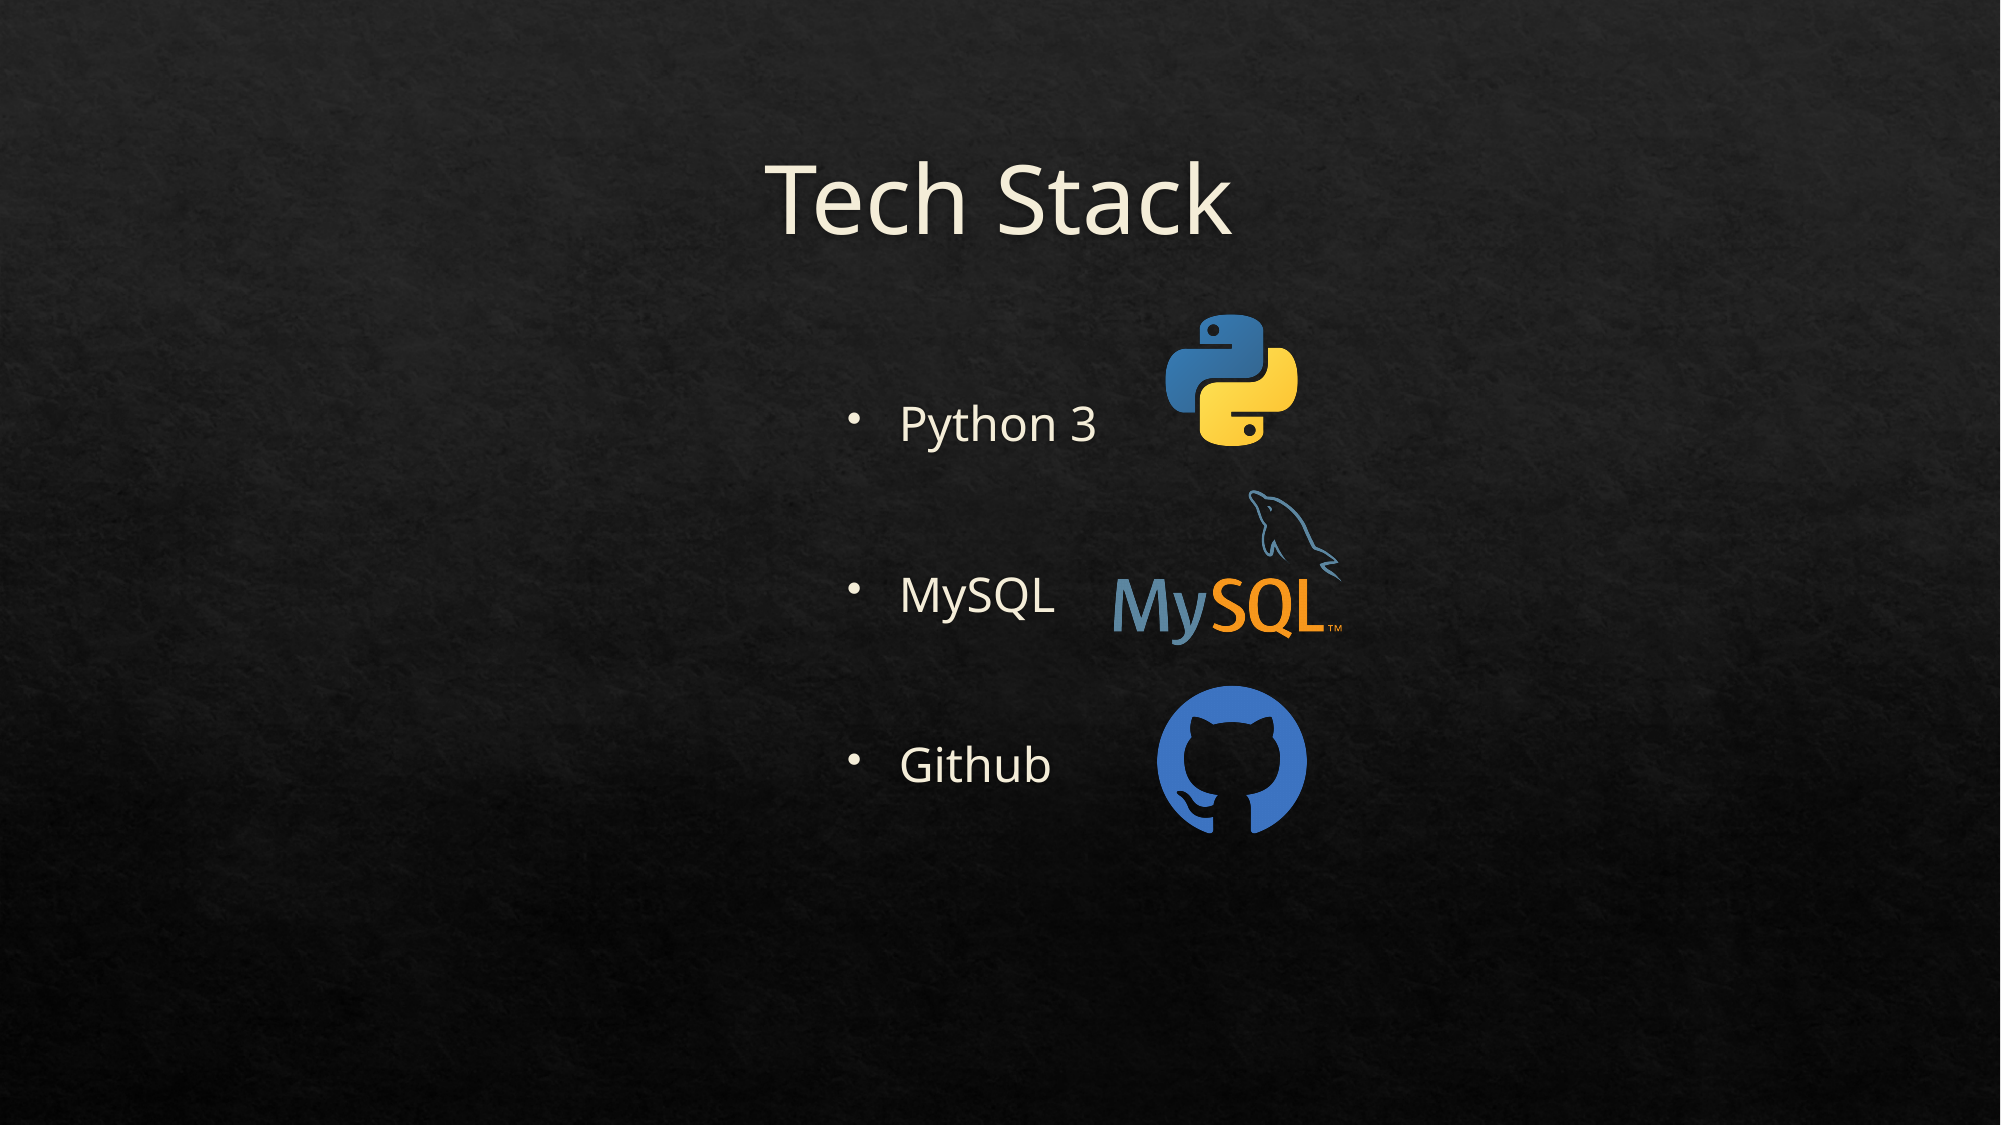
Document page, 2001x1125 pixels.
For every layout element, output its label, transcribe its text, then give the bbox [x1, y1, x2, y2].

title Tech Stack [149, 99, 1849, 307]
picture [1068, 247, 1395, 835]
list Python 3 MySQL Github [827, 380, 1171, 990]
